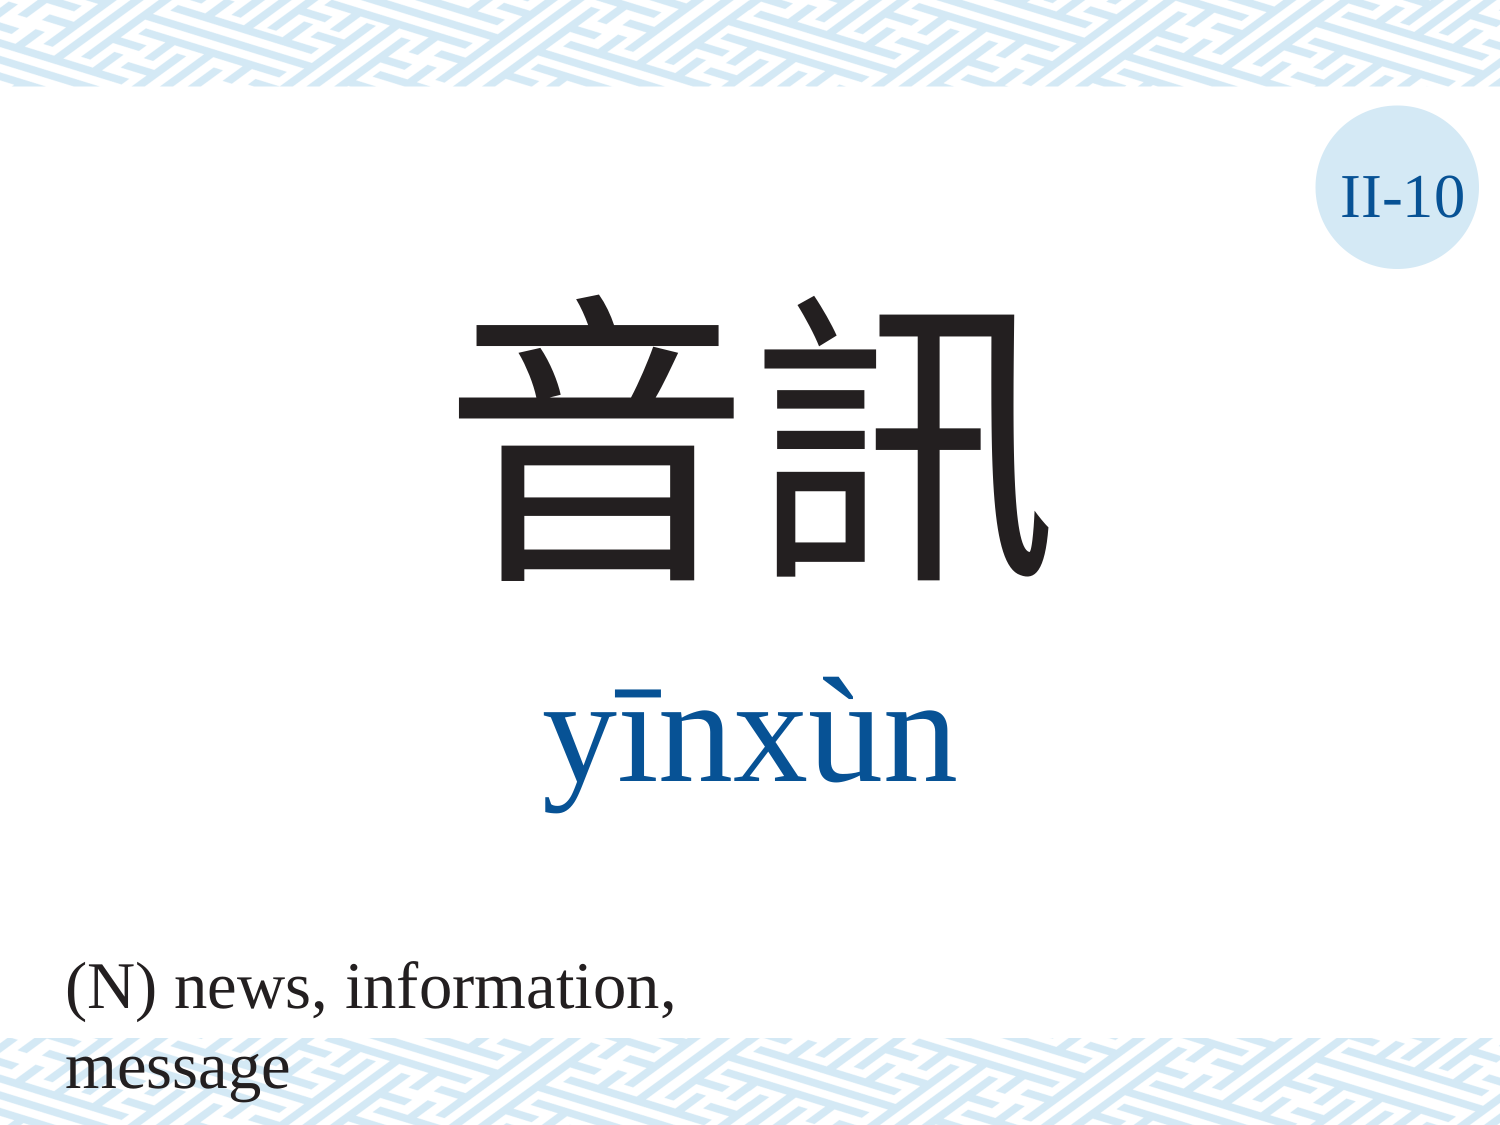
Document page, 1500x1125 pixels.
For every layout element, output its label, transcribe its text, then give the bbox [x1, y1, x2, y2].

text_box II-10 音訊 yīnxùn [439, 154, 1467, 812]
text_box (N) news, information, message [62, 942, 921, 1103]
picture [0, 0, 1500, 1125]
